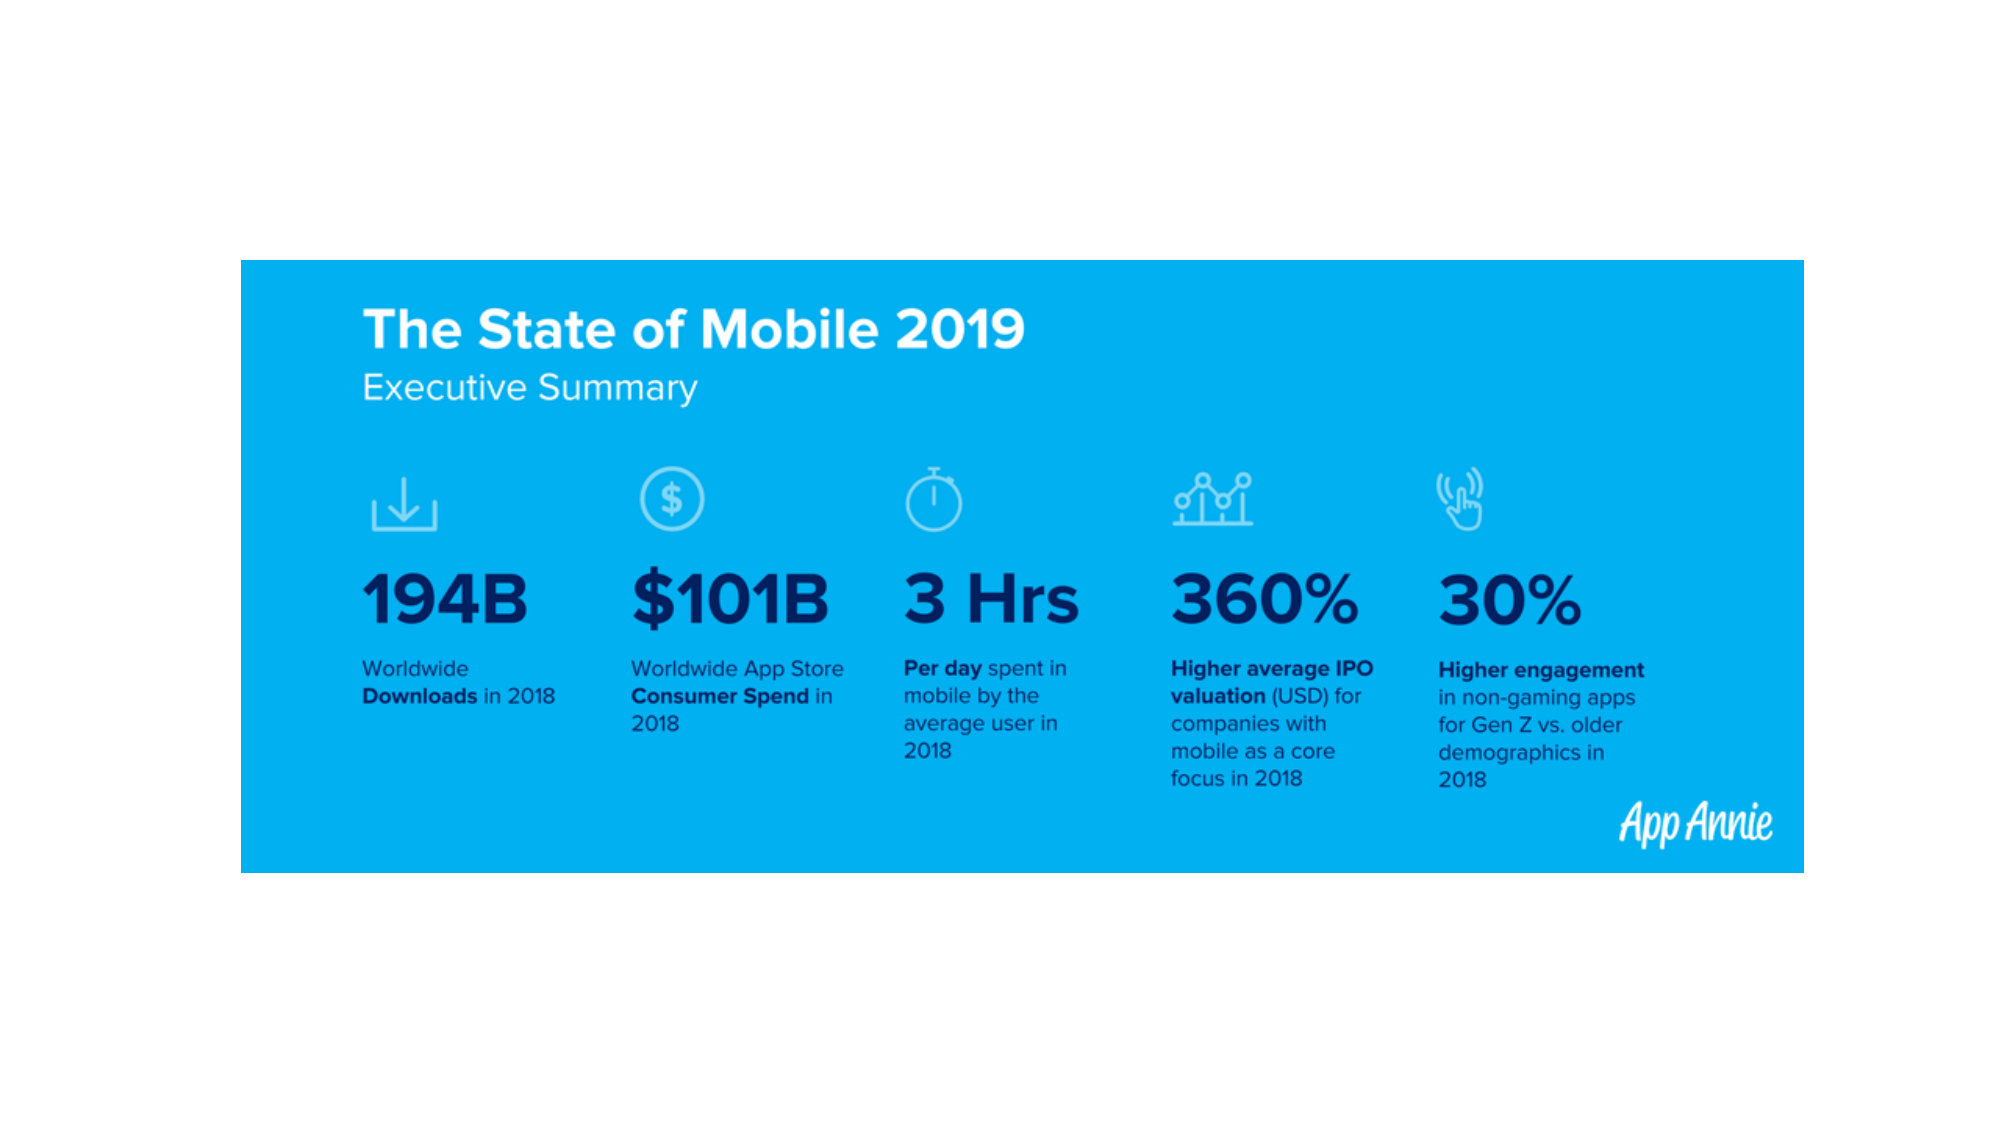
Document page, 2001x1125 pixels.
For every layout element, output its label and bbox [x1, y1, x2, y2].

picture [971, 574, 1014, 622]
picture [585, 380, 611, 400]
picture [1556, 601, 1580, 624]
picture [1516, 668, 1525, 676]
picture [1709, 812, 1772, 841]
picture [1441, 663, 1453, 676]
picture [372, 500, 437, 531]
picture [1195, 665, 1205, 677]
picture [393, 693, 402, 702]
picture [1613, 668, 1622, 676]
picture [479, 309, 511, 349]
picture [647, 380, 663, 400]
picture [565, 312, 584, 349]
picture [1542, 667, 1551, 680]
picture [836, 309, 844, 348]
picture [1442, 575, 1478, 624]
picture [920, 666, 929, 674]
picture [486, 575, 525, 622]
picture [745, 689, 755, 703]
picture [1049, 587, 1077, 622]
picture [1358, 661, 1372, 675]
picture [388, 478, 419, 522]
picture [821, 320, 829, 348]
picture [704, 309, 746, 348]
picture [1567, 667, 1577, 680]
picture [992, 309, 1024, 348]
picture [586, 318, 615, 349]
picture [365, 689, 377, 703]
picture [754, 575, 776, 622]
picture [787, 309, 816, 349]
picture [487, 381, 505, 400]
picture [480, 381, 484, 400]
picture [540, 373, 559, 400]
picture [1529, 667, 1538, 676]
picture [662, 693, 671, 702]
picture [1173, 694, 1179, 702]
picture [1174, 472, 1251, 509]
picture [363, 309, 395, 348]
picture [718, 695, 727, 701]
picture [365, 575, 387, 622]
picture [1174, 574, 1210, 623]
picture [447, 381, 464, 400]
picture [412, 693, 420, 702]
picture [1485, 575, 1523, 624]
picture [1476, 663, 1485, 676]
picture [1262, 574, 1301, 623]
picture [458, 689, 465, 702]
picture [1242, 692, 1251, 702]
picture [1296, 665, 1302, 675]
picture [365, 373, 382, 400]
picture [1437, 474, 1448, 504]
picture [787, 575, 826, 622]
picture [616, 380, 642, 400]
picture [635, 567, 673, 630]
picture [1472, 467, 1483, 498]
picture [648, 693, 655, 700]
picture [513, 312, 532, 349]
picture [507, 380, 526, 400]
picture [467, 376, 477, 400]
picture [455, 694, 460, 703]
picture [563, 381, 579, 400]
picture [759, 693, 766, 706]
picture [666, 309, 687, 348]
picture [731, 693, 736, 702]
picture [907, 573, 943, 623]
picture [1255, 693, 1264, 702]
picture [1173, 661, 1185, 675]
picture [1446, 487, 1481, 531]
picture [1539, 576, 1571, 623]
picture [849, 318, 878, 349]
picture [400, 309, 426, 348]
picture [751, 318, 781, 349]
picture [427, 380, 443, 400]
picture [1307, 574, 1330, 597]
picture [405, 380, 423, 400]
picture [633, 318, 664, 349]
picture [535, 318, 561, 349]
picture [973, 668, 979, 677]
picture [1319, 666, 1326, 675]
picture [932, 309, 964, 349]
picture [906, 467, 962, 532]
picture [1344, 661, 1355, 674]
picture [386, 381, 402, 400]
picture [1462, 667, 1472, 679]
picture [439, 575, 478, 622]
picture [1334, 600, 1357, 623]
picture [445, 694, 451, 702]
picture [1626, 667, 1635, 676]
picture [1024, 587, 1043, 622]
picture [1685, 801, 1708, 840]
picture [1467, 473, 1475, 494]
picture [640, 467, 704, 531]
picture [1594, 667, 1609, 676]
picture [679, 575, 701, 622]
picture [906, 661, 917, 674]
picture [380, 695, 386, 703]
picture [1217, 574, 1256, 623]
picture [433, 693, 440, 700]
picture [1173, 493, 1253, 525]
picture [1489, 668, 1498, 675]
picture [669, 381, 697, 408]
picture [1228, 691, 1232, 702]
picture [1316, 575, 1348, 622]
picture [1445, 478, 1453, 499]
picture [710, 574, 748, 623]
picture [1530, 575, 1553, 598]
picture [968, 309, 987, 348]
picture [1306, 665, 1315, 677]
picture [949, 661, 956, 674]
picture [633, 689, 644, 703]
picture [1220, 692, 1224, 702]
picture [821, 308, 829, 317]
picture [1620, 801, 1680, 849]
picture [798, 689, 807, 703]
picture [1581, 668, 1590, 674]
picture [897, 308, 927, 348]
picture [432, 318, 461, 349]
picture [764, 693, 781, 703]
picture [395, 574, 433, 623]
picture [699, 693, 708, 702]
picture [1273, 667, 1280, 675]
